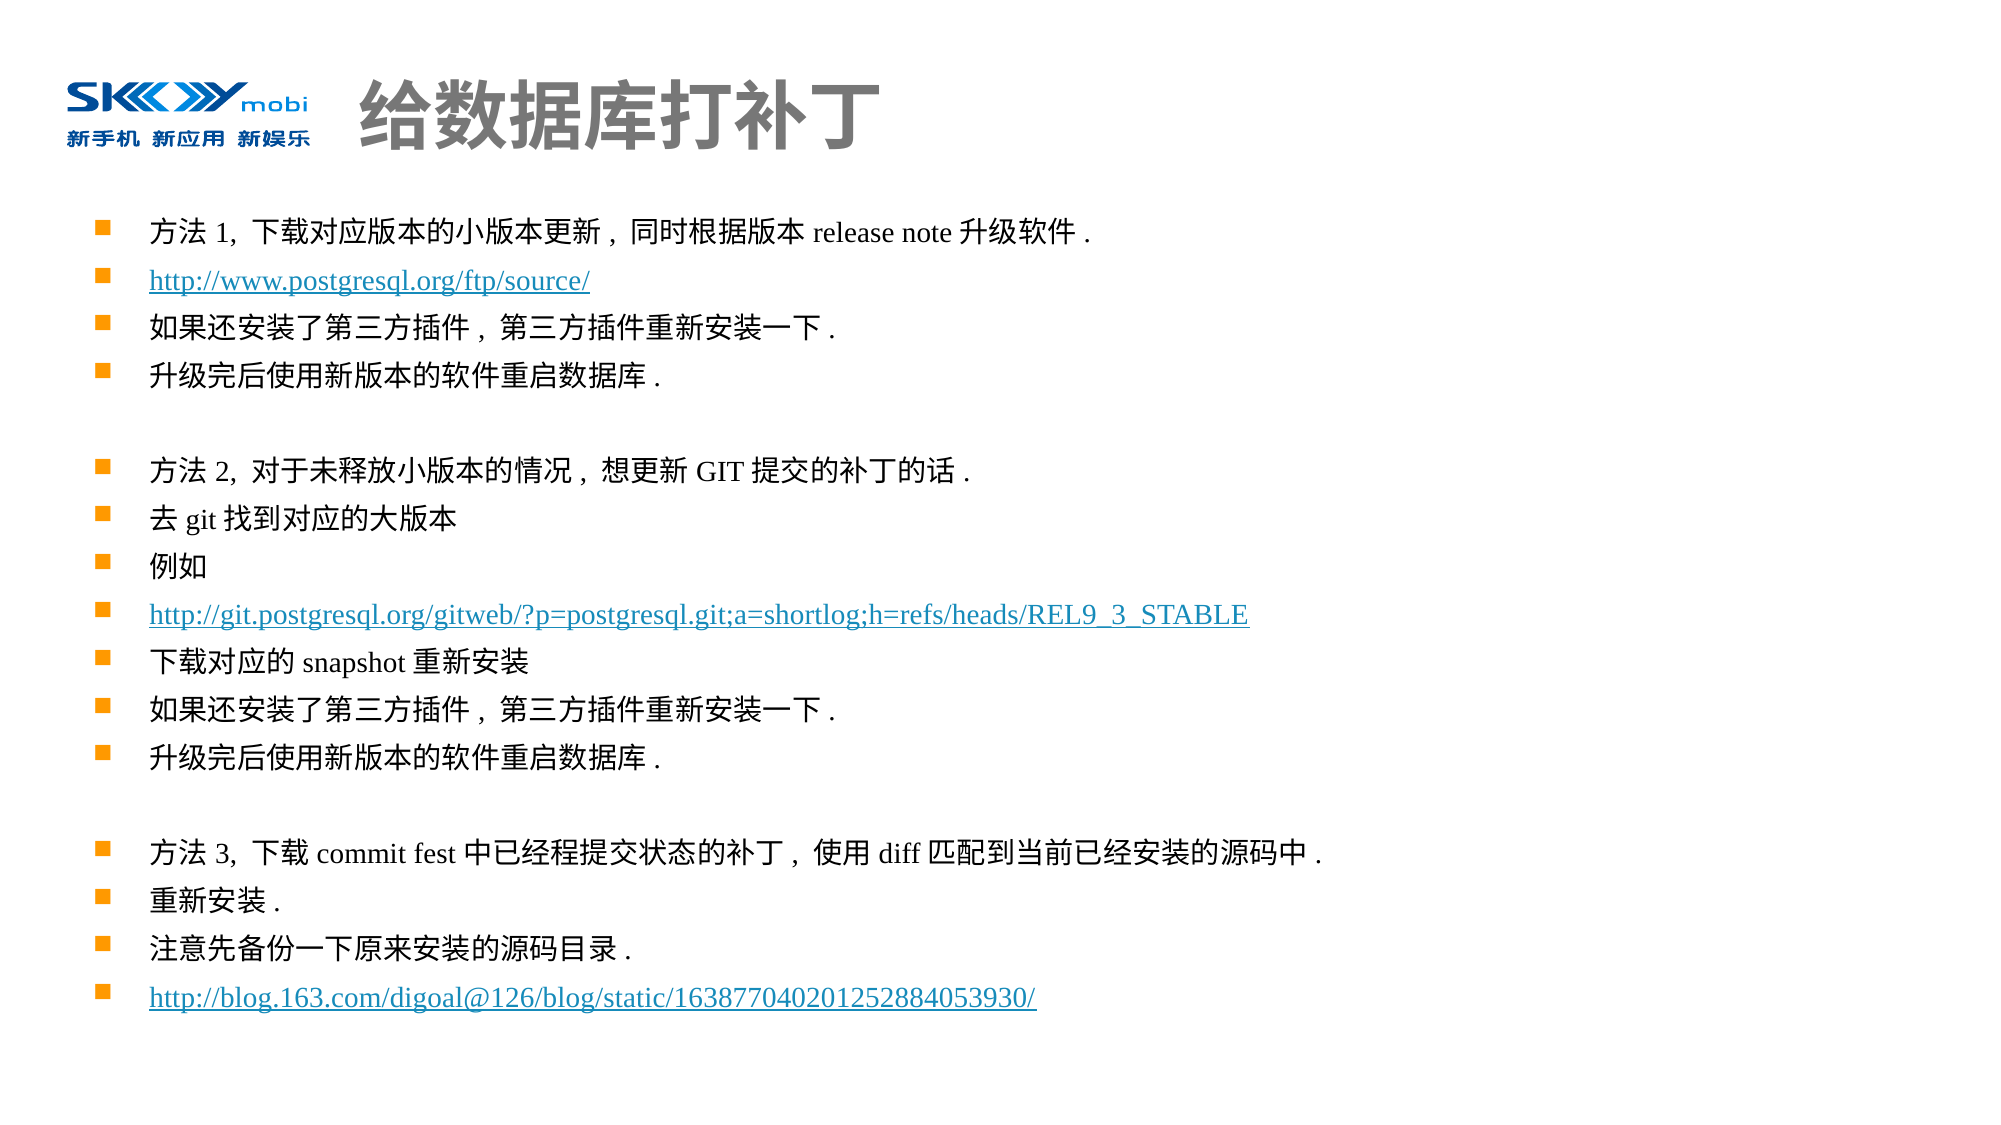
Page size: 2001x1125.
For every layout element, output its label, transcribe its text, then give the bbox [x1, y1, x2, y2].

list 方法1, 下载对应版本的小版本更新, 同时根据版本release note升级软件. http://www.postgresql.org/ftp/source/ 如果还安装了第三方插件, 第三方插件重新安装一下. 升级完后使用新版本的软件重启数据库. 方法2, 对于未释放小版本的情况, 想更新GIT提交的补丁的话. 去git找到对应的大版本 例如 http://git.postgresql.org/gitweb/?p=postgresql.git;a=shortlog;h=refs/heads/REL9_3_STABLE 下载对应的snapshot重新安装 如果还安装了第三方插件, 第三方插件重新安装一下. 升级完后使用新版本的软件重启数据库. 方法3, 下载commit fest中已经程提交状态的补丁, 使用diff匹配到当前已经安装的源码中. 重新安装. 注意先备份一下原来安装的源码目录. http://blog.163.com/digoal@126/blog/static/163877040201252884053930/ [77, 198, 1901, 1020]
title 给数据库打补丁 [343, 60, 1901, 167]
